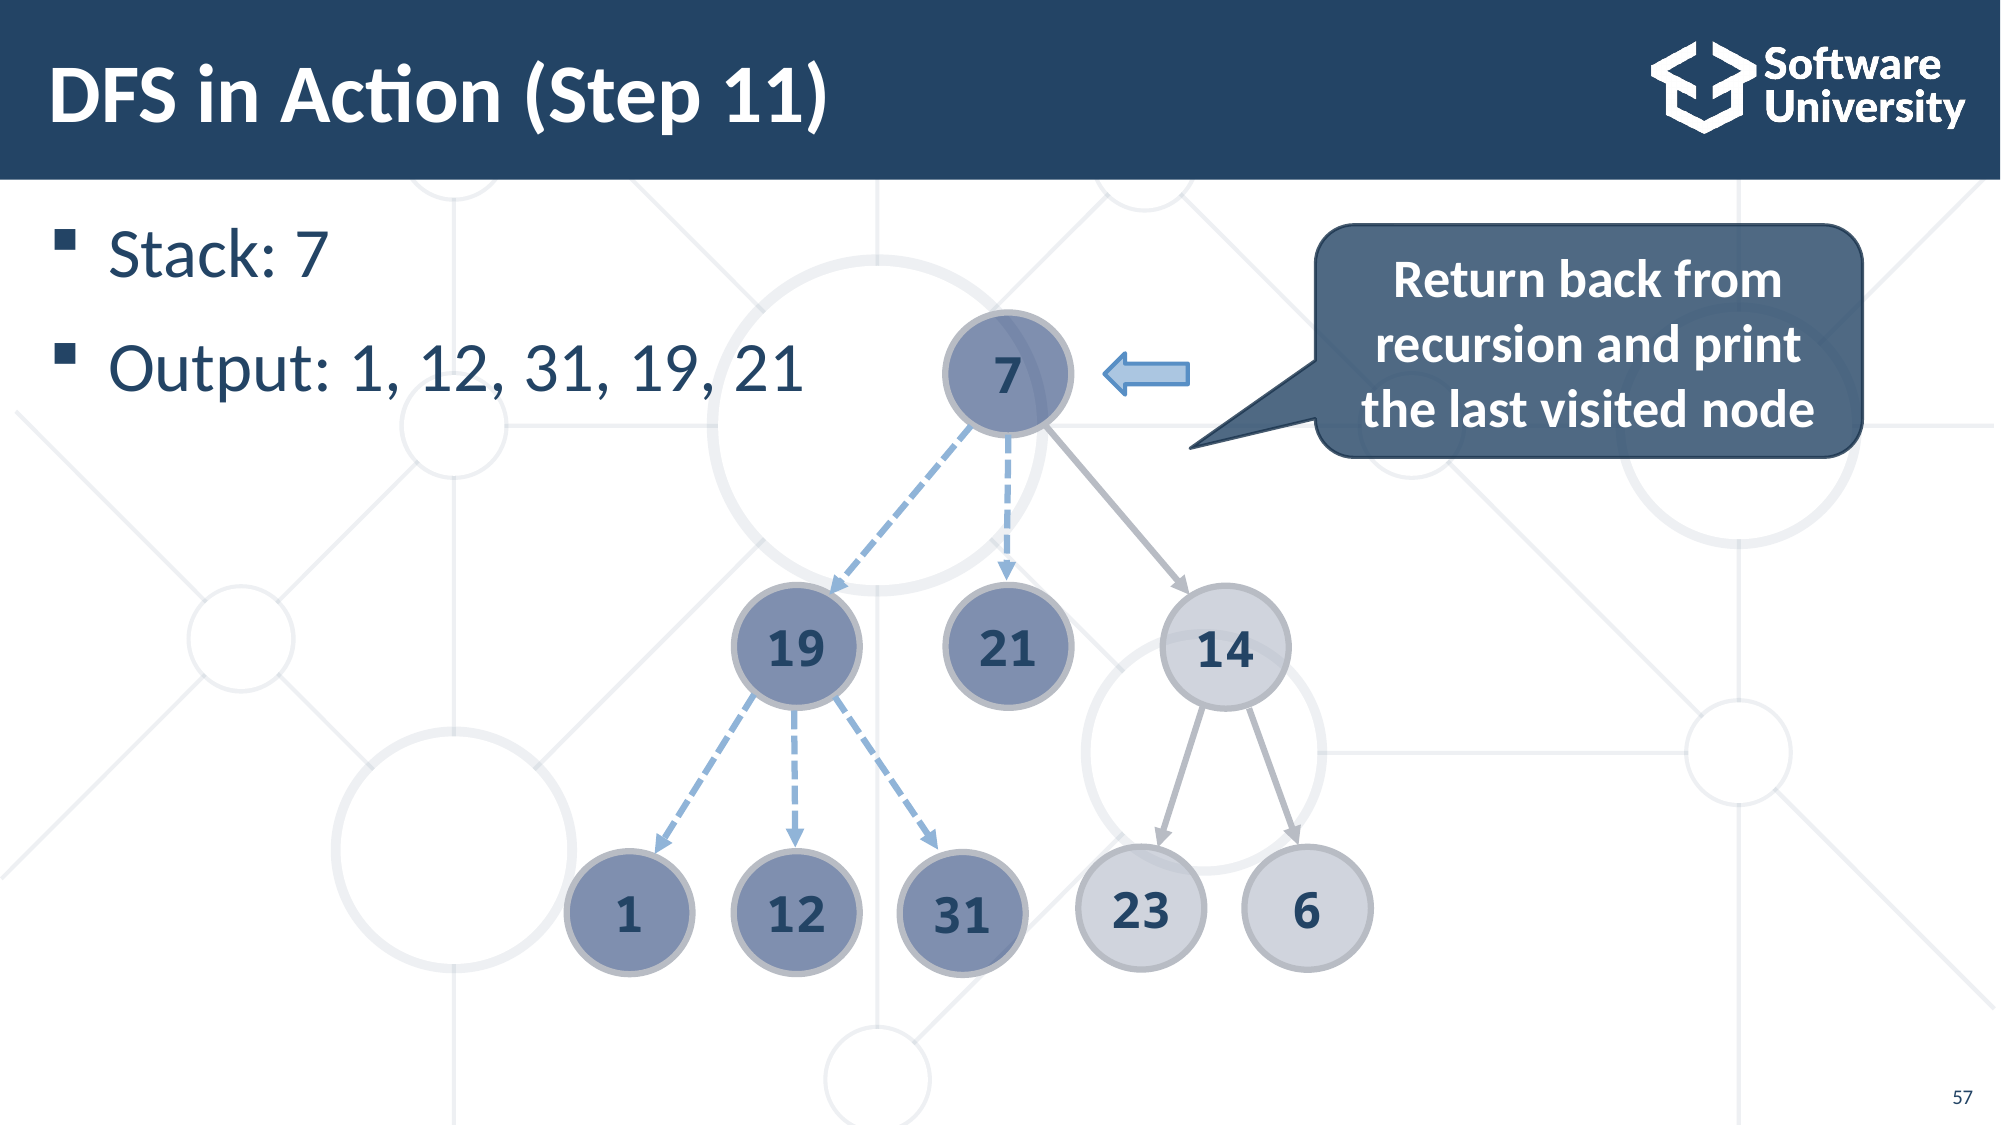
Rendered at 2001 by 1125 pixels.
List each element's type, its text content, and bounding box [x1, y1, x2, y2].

text_box Return back from recursion and print the last visited node [1313, 222, 1865, 460]
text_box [566, 312, 1372, 976]
title DFS in Action (Step 11) [31, 16, 1625, 162]
list Stack: 7 Output: 1, 12, 31, 19, 21 [31, 196, 1970, 1104]
picture [1651, 41, 1966, 134]
slide_number 57 [1927, 1067, 1989, 1117]
